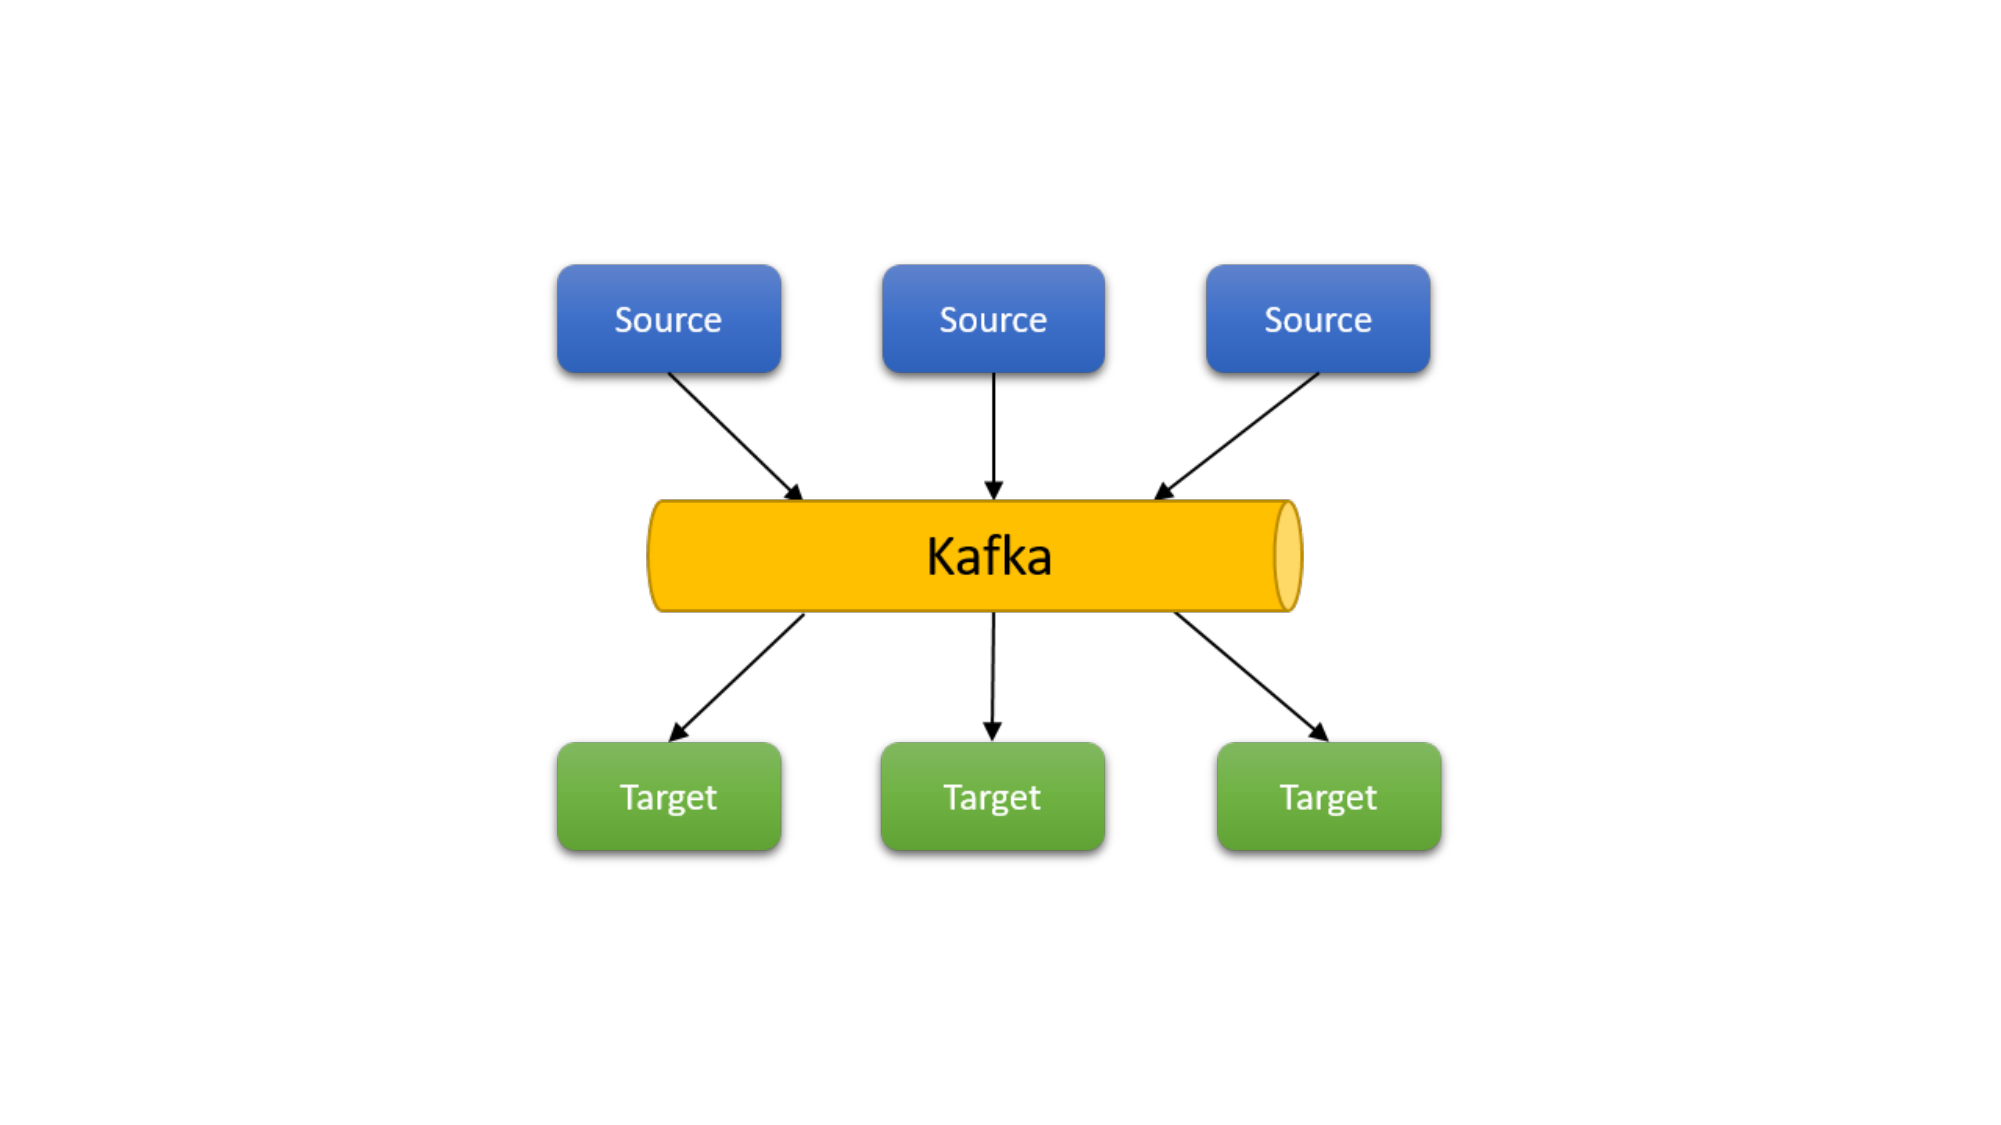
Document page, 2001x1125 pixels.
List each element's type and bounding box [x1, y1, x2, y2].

picture [542, 254, 1457, 871]
